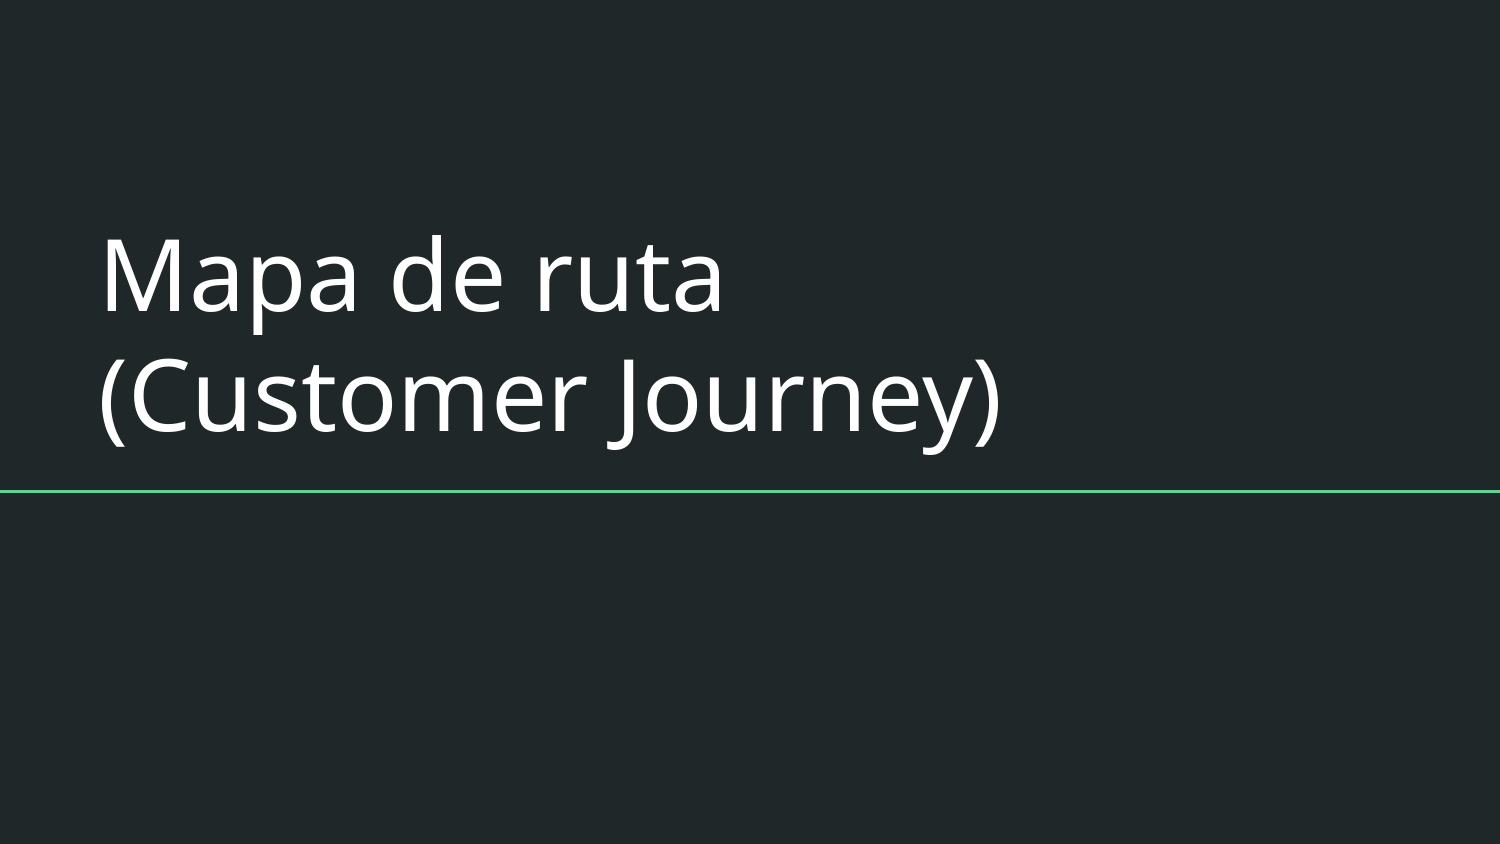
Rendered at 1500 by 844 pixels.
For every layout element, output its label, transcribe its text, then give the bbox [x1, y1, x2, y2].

title Mapa de ruta (Customer Journey) [83, 206, 1417, 467]
